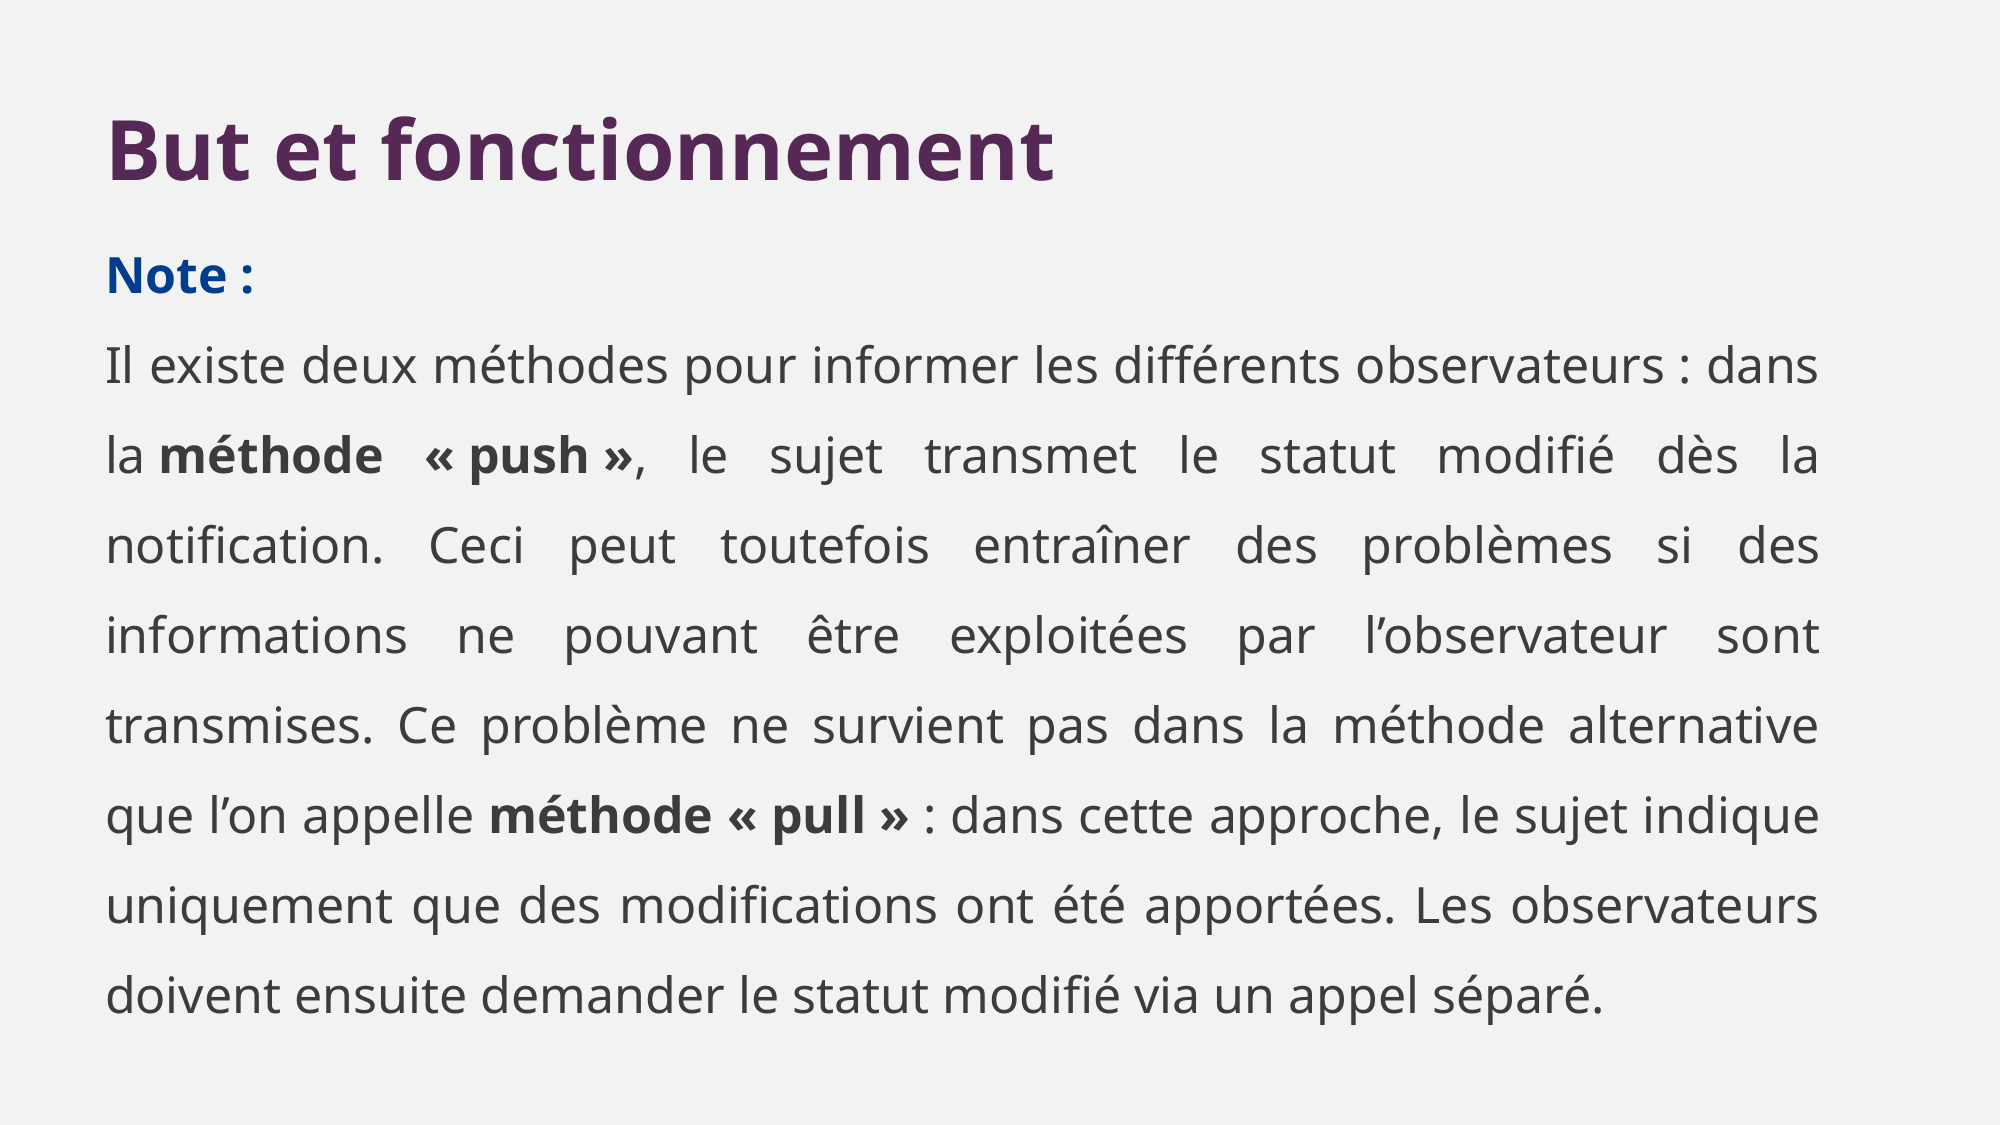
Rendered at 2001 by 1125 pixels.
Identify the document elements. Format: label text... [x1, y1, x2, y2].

text_box Note : Il existe deux méthodes pour informer les différents observateurs : dans la méthode « push », le sujet transmet le statut modifié dès la notification. Ceci peut toutefois entraîner des problèmes si des informations ne pouvant être exploitées par l’observateur sont transmises. Ce problème ne survient pas dans la méthode alternative que l’on appelle méthode « pull » : dans cette approche, le sujet indique uniquement que des modifications ont été apportées. Les observateurs doivent ensuite demander le statut modifié via un appel séparé. [90, 206, 1836, 1031]
text_box But et fonctionnement [90, 90, 1347, 205]
